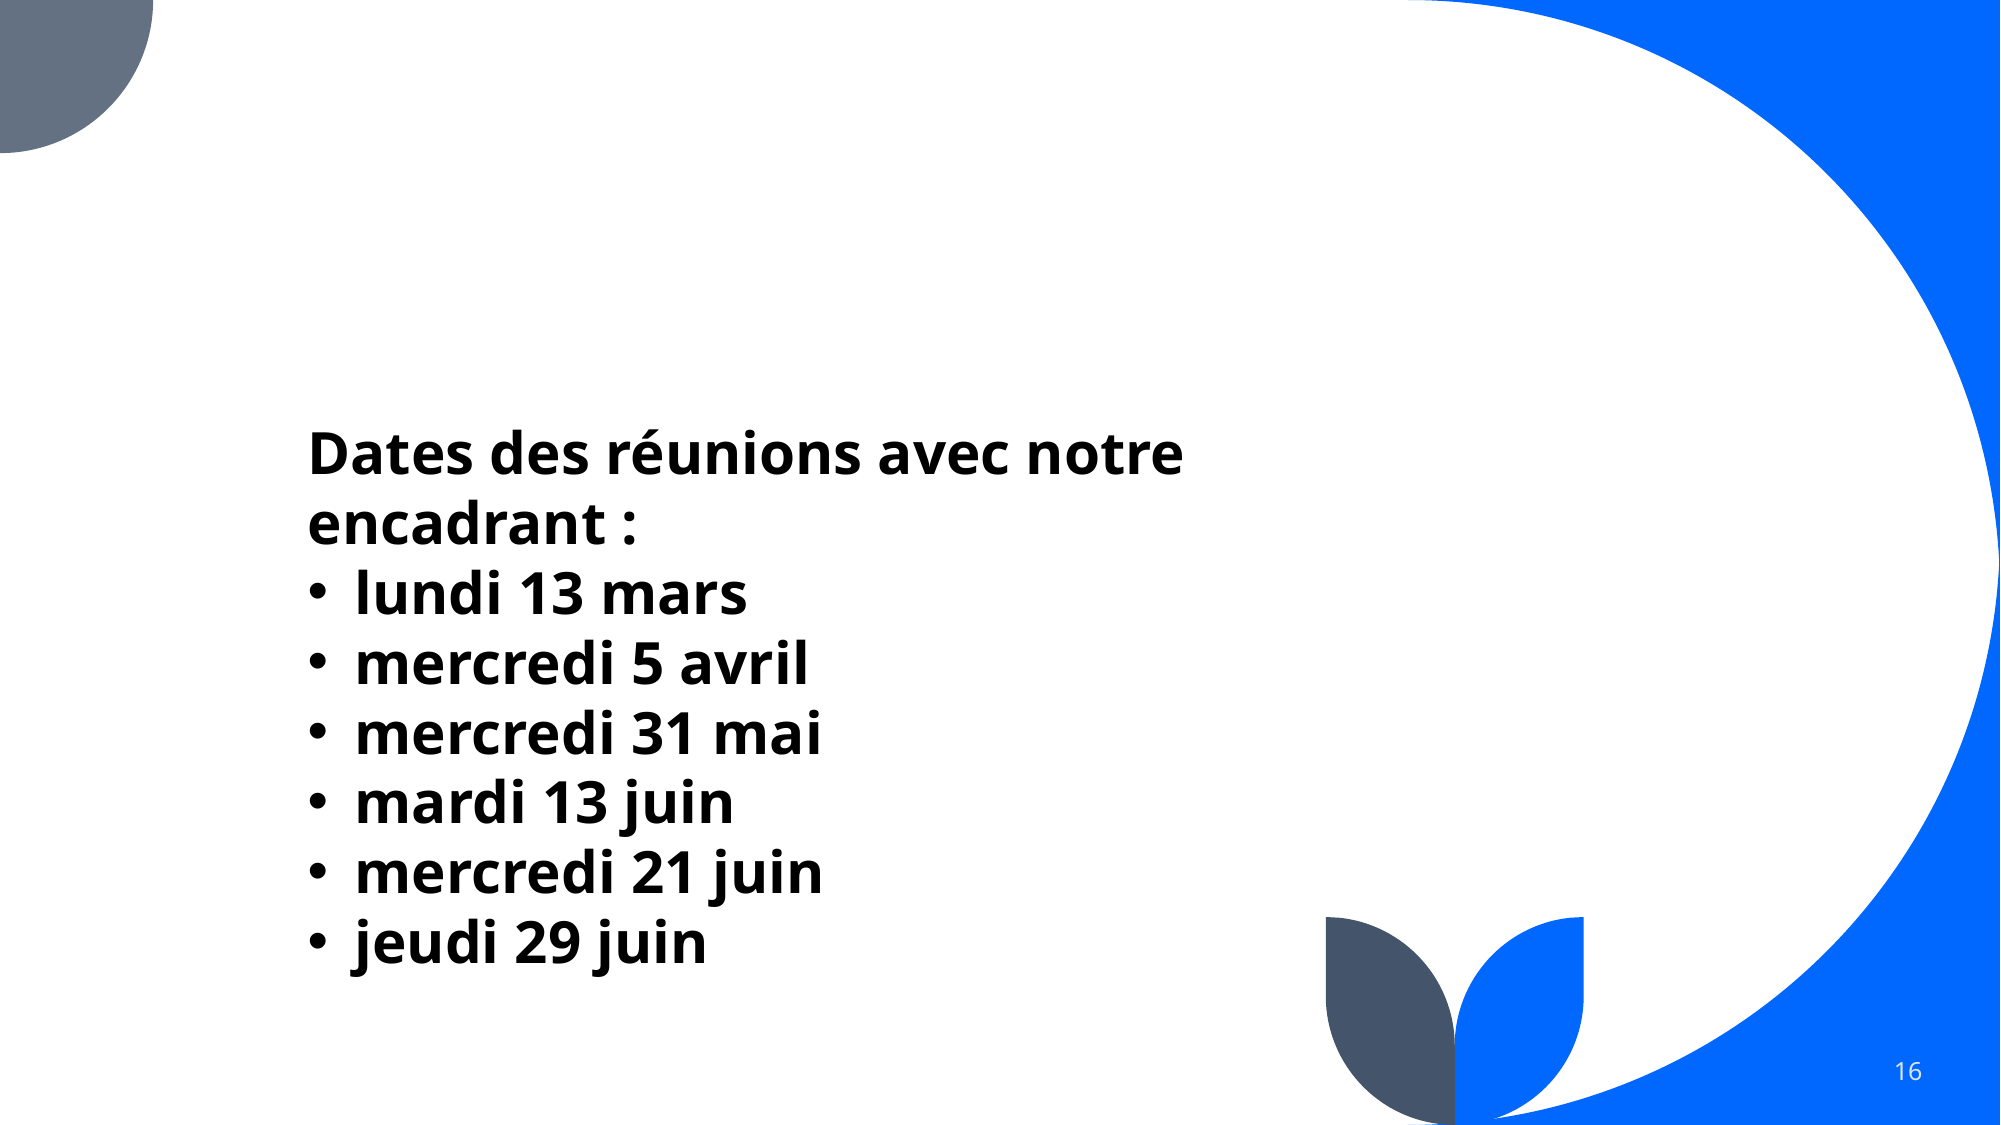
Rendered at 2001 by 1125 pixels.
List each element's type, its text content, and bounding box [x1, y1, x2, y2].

text_box Dates des réunions avec notre encadrant : lundi 13 mars mercredi 5 avril mercredi 31 mai mardi 13 juin mercredi 21 juin jeudi 29 juin [292, 408, 1430, 1074]
slide_number 16 [1665, 1042, 1938, 1103]
